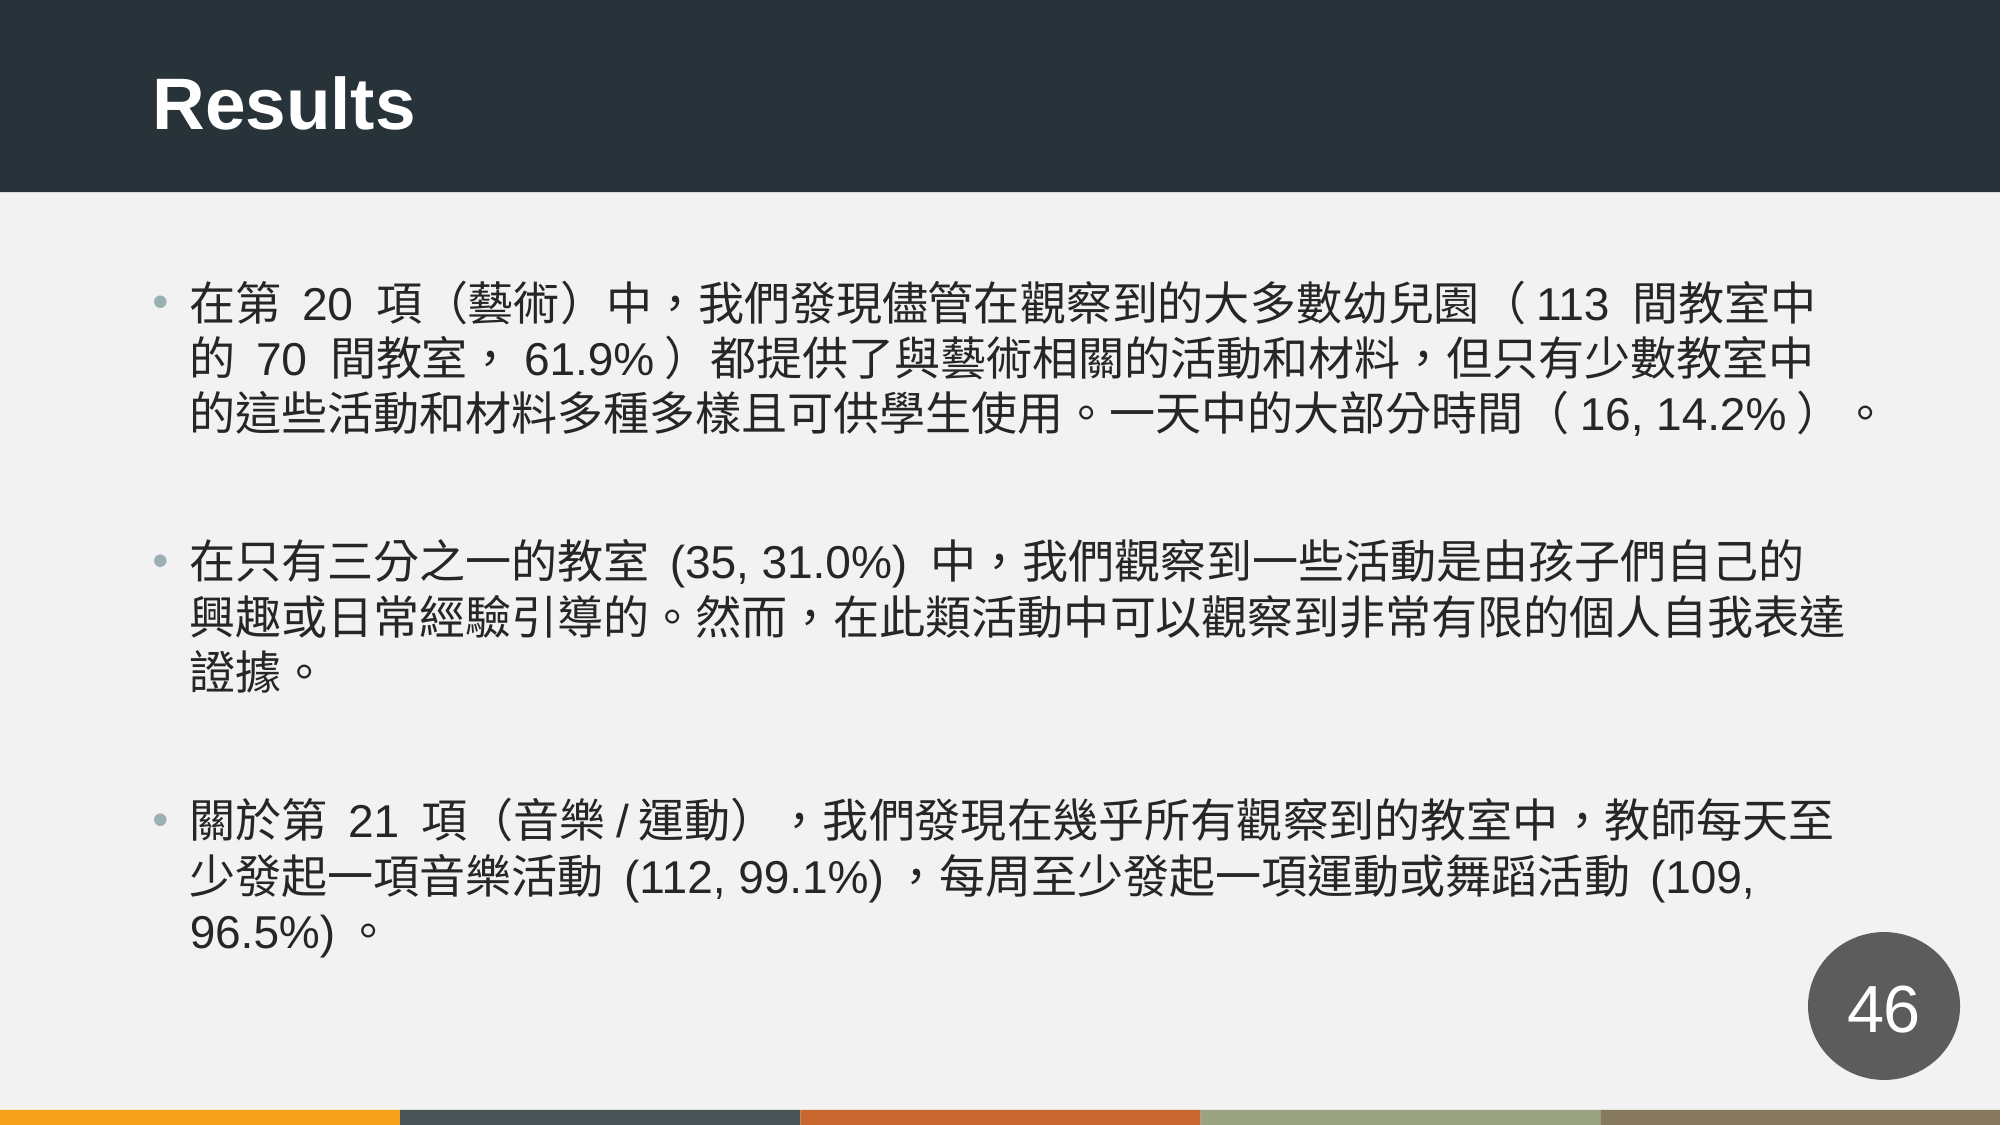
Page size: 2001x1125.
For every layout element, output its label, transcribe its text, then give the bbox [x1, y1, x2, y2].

slide_number 46 [1808, 932, 1961, 1080]
list 在第 20 項（藝術）中，我們發現儘管在觀察到的大多數幼兒園（113 間教室中的 70 間教室，61.9%）都提供了與藝術相關的活動和材料，但只有少數教室中的這些活動和材料多種多樣且可供學生使用。一天中的大部分時間（16, 14.2%）。 在只有三分之一的教室 (35, 31.0%) 中，我們觀察到一些活動是由孩子們自己的興趣或日常經驗引導的。然而，在此類活動中可以觀察到非常有限的個人自我表達證據。 關於第 21 項（音樂/運動），我們發現在幾乎所有觀察到的教室中，教師每天至少發起一項音樂活動 (112, 99.1%)，每周至少發起一項運動或舞蹈活動 (109, 96.5%)。 [137, 266, 1863, 981]
text_box Results [137, 49, 1863, 160]
